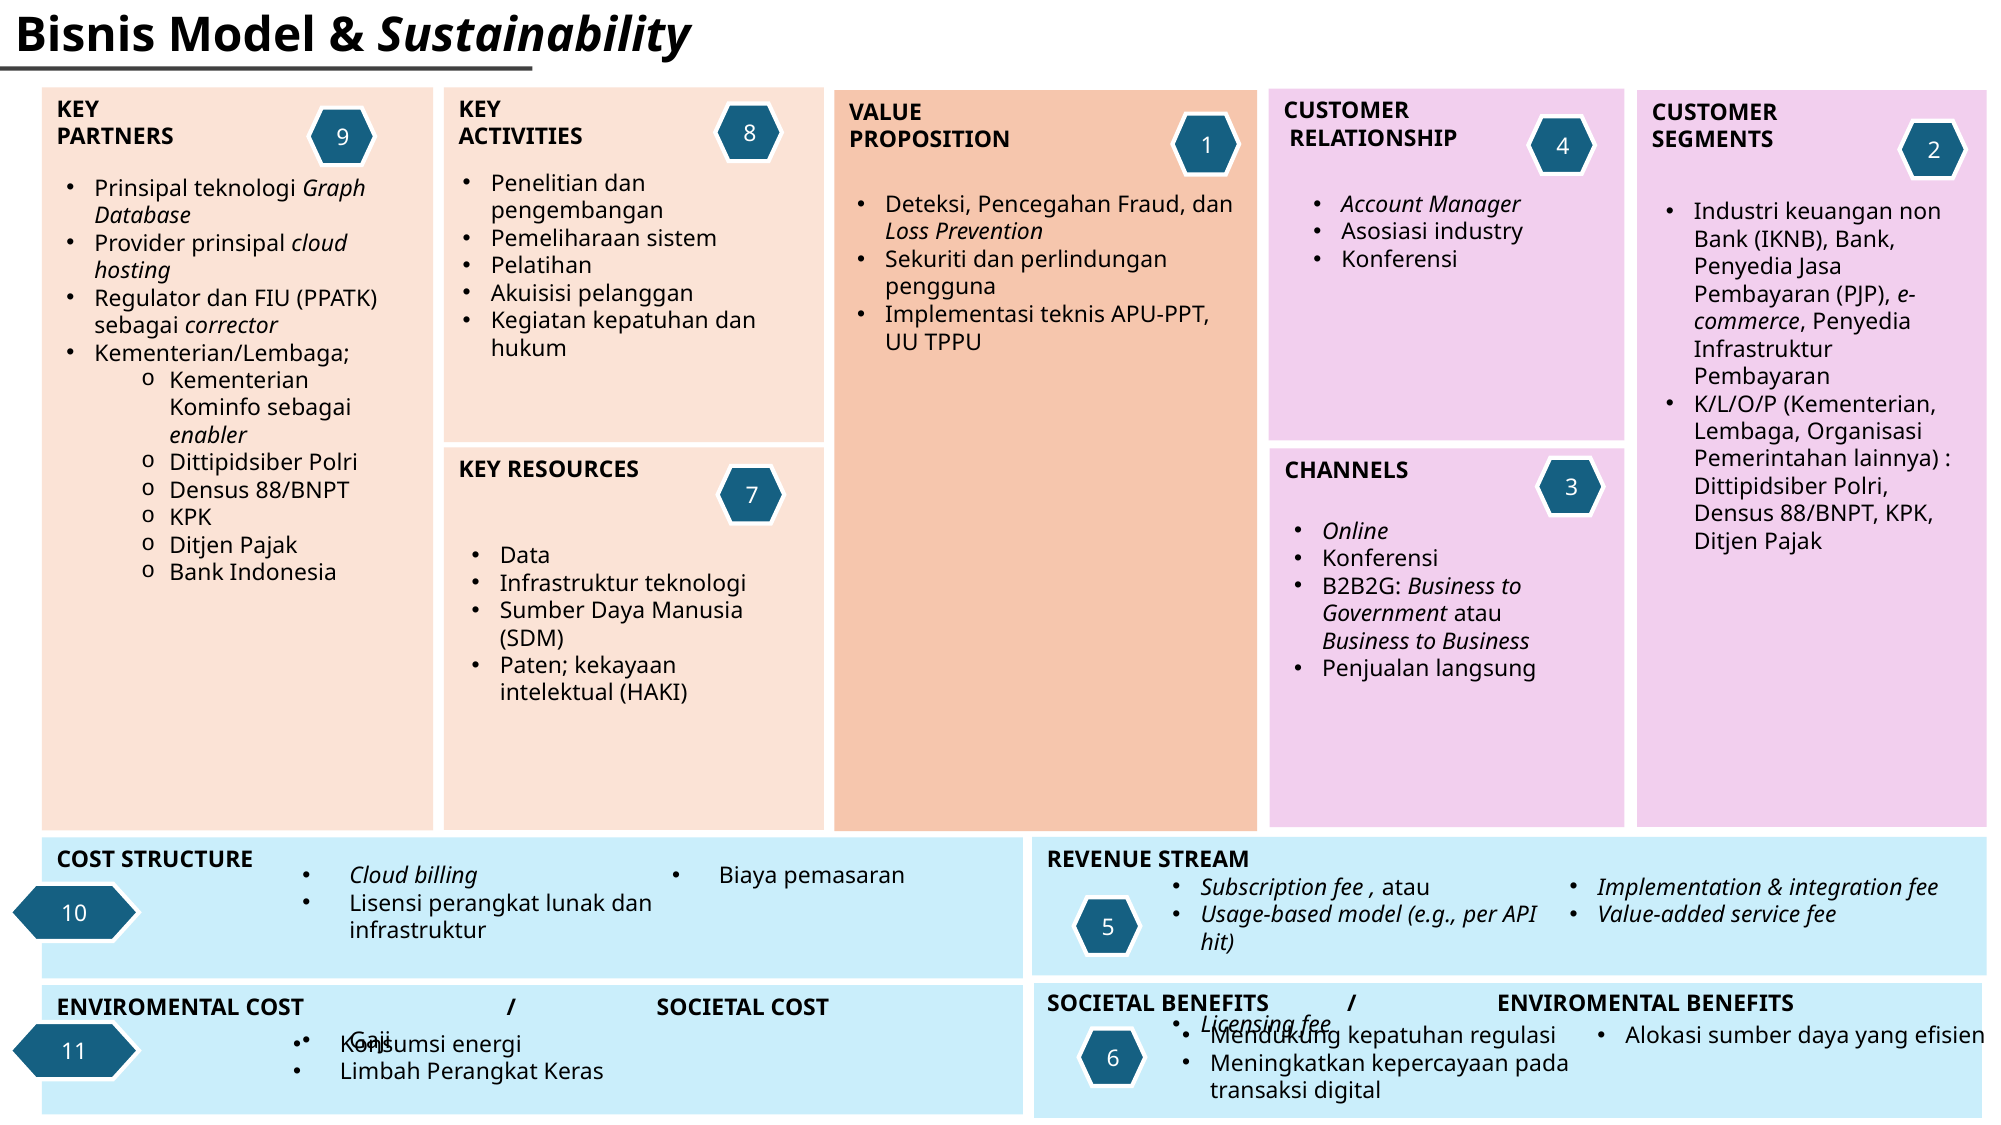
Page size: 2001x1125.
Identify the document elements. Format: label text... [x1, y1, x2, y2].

text_box CHANNELS [1268, 447, 1626, 829]
text_box Industri keuangan non Bank (IKNB), Bank, Penyedia Jasa Pembayaran (PJP), e-commerce, Penyedia Infrastruktur Pembayaran K/L/O/P (Kementerian, Lembaga, Organisasi Pemerintahan lainnya) : Dittipidsiber Polri, Densus 88/BNPT, KPK, Ditjen Pajak [1651, 189, 1973, 589]
text_box 1 [1170, 111, 1242, 177]
text_box SOCIETAL BENEFITS / ENVIROMENTAL BENEFITS [1031, 979, 1167, 1121]
text_box 4 [1526, 114, 1598, 176]
text_box KEY PARTNERS [40, 86, 435, 832]
text_box VALUE PROPOSITION [833, 88, 1259, 833]
text_box 6 [1076, 1026, 1148, 1089]
text_box ENVIROMENTAL COST / SOCIETAL COST [40, 984, 1024, 1116]
text_box 2 [1897, 118, 1969, 181]
text_box COST STRUCTURE [40, 836, 1024, 980]
text_box 8 [712, 101, 785, 164]
text_box 10 [6, 881, 142, 944]
text_box Prinsipal teknologi Graph Database Provider prinsipal cloud hosting Regulator dan FIU (PPATK) sebagai corrector Kementerian/Lembaga; Kementerian Kominfo sebagai enabler Dittipidsiber Polri Densus 88/BNPT KPK Ditjen Pajak Bank Indonesia [51, 165, 417, 648]
text_box REVENUE STREAM [1031, 835, 1988, 977]
text_box Online Konferensi B2B2G: Business to Government atau Business to Business Penjualan langsung [1279, 509, 1599, 689]
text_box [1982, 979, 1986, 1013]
text_box Cloud billing Lisensi perangkat lunak dan infrastruktur Gaji Biaya pemasaran [287, 853, 1057, 1080]
text_box 9 [306, 105, 378, 168]
text_box Penelitian dan pengembangan Pemeliharaan sistem Pelatihan Akuisisi pelanggan Kegiatan kepatuhan dan hukum [447, 161, 782, 368]
text_box 3 [1534, 455, 1606, 518]
text_box CUSTOMER SEGMENTS [1635, 88, 1988, 829]
text_box Subscription fee , atau Usage-based model (e.g., per API hit) Licensing fee Implementation & integration fee Value-added service fee [1157, 864, 1982, 1064]
text_box CUSTOMER RELATIONSHIP [1267, 87, 1626, 442]
text_box Deteksi, Pencegahan Fraud, dan Loss Prevention Sekuriti dan perlindungan pengguna Implementasi teknis APU-PPT, UU TPPU [842, 182, 1252, 390]
text_box 5 [1071, 895, 1143, 957]
text_box 11 [6, 1019, 142, 1082]
text_box Data Infrastruktur teknologi Sumber Daya Manusia (SDM) Paten; kekayaan intelektual (HAKI) [456, 533, 777, 741]
text_box Mendukung kepatuhan regulasi Meningkatkan kepercayaan pada transaksi digital Mengurangi jejak karbon Alokasi sumber daya yang efisien [1167, 1013, 2000, 1125]
text_box KEY ACTIVITIES [442, 86, 826, 444]
text_box Account Manager Asosiasi industry Konferensi [1298, 182, 1610, 280]
text_box Konsumsi energi Limbah Perangkat Keras [278, 1021, 862, 1092]
text_box Bisnis Model & Sustainability [0, 2, 1238, 70]
text_box 7 [715, 463, 787, 526]
text_box KEY RESOURCES [442, 446, 826, 831]
